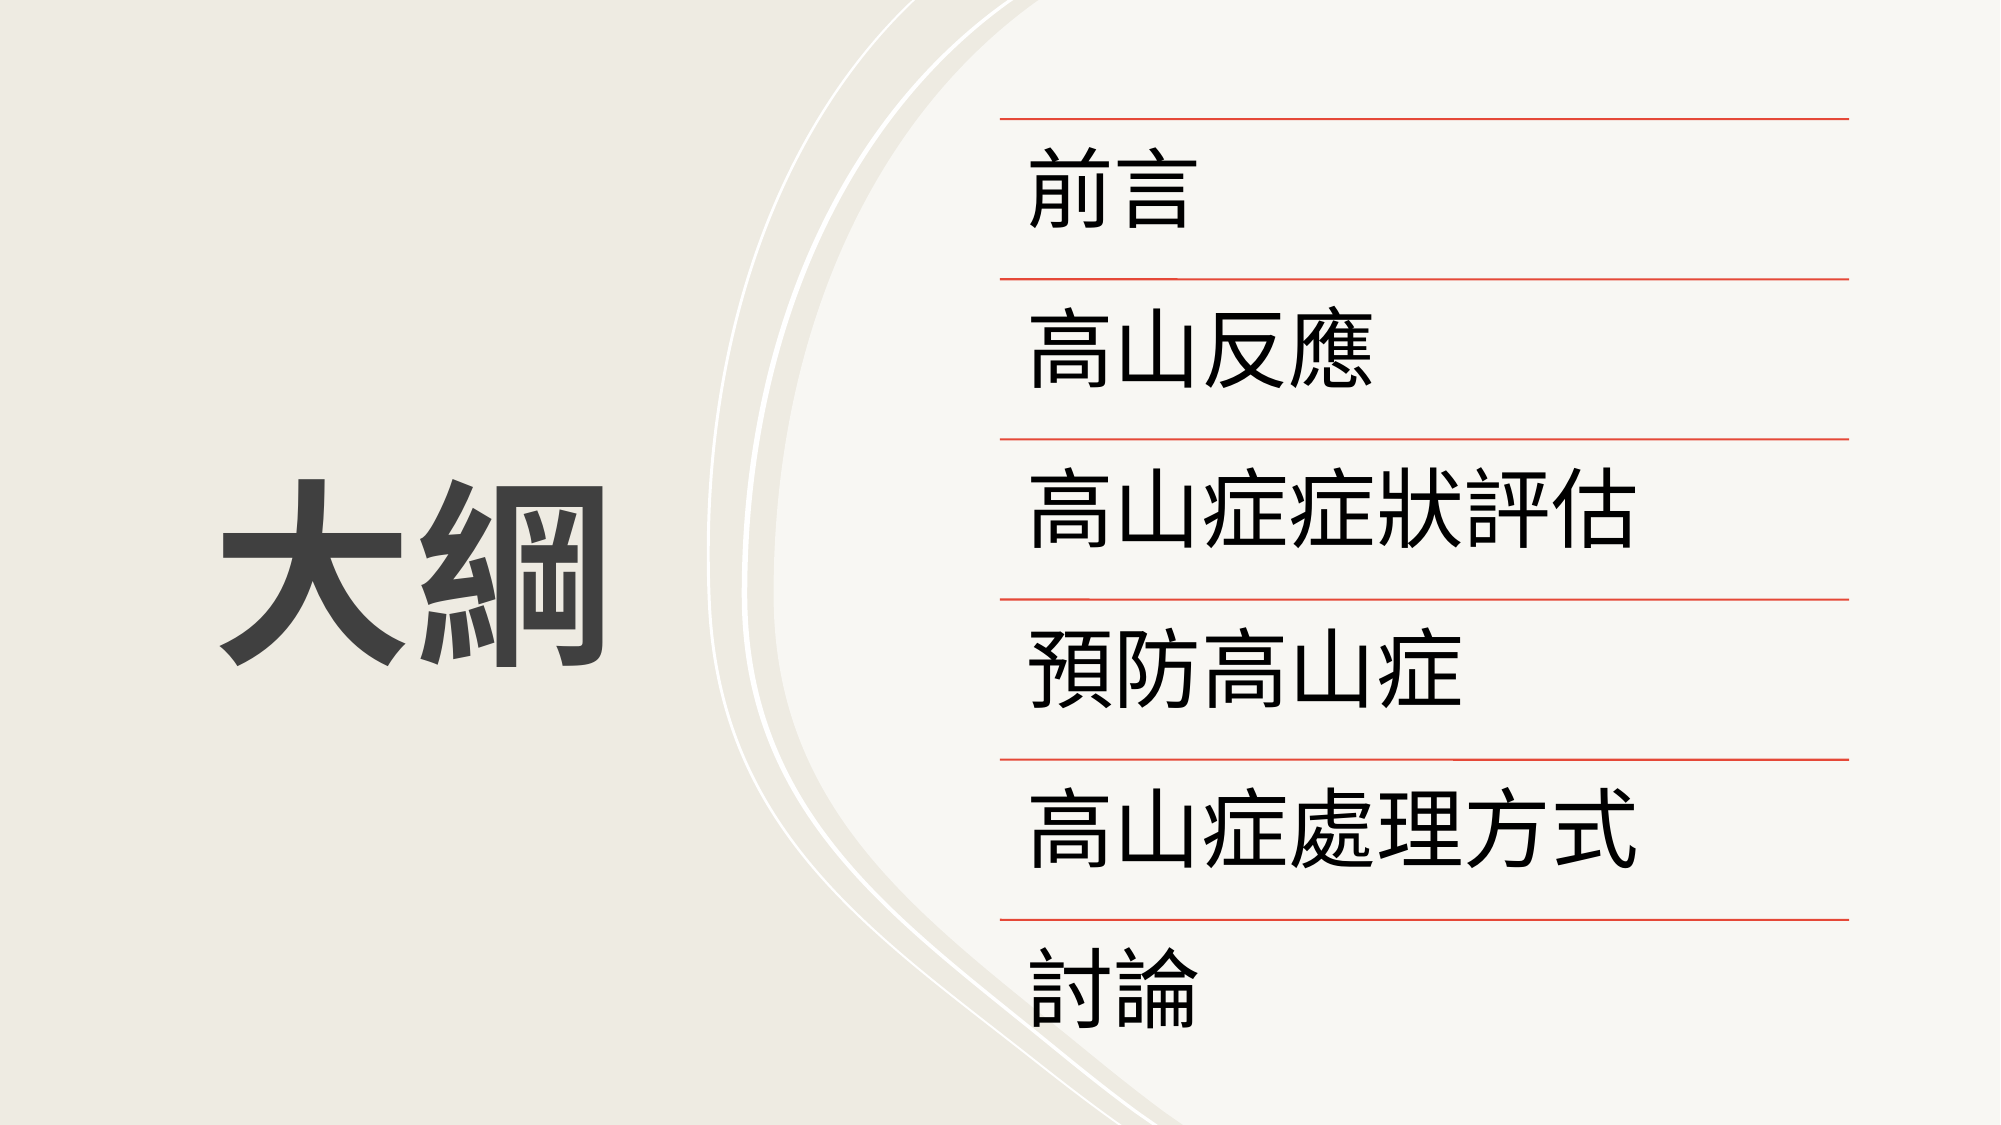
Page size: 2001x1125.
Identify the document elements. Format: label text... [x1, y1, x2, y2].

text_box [706, 0, 2000, 1125]
title 大綱 [194, 181, 690, 883]
text_box [0, 0, 706, 1125]
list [999, 118, 1850, 1081]
